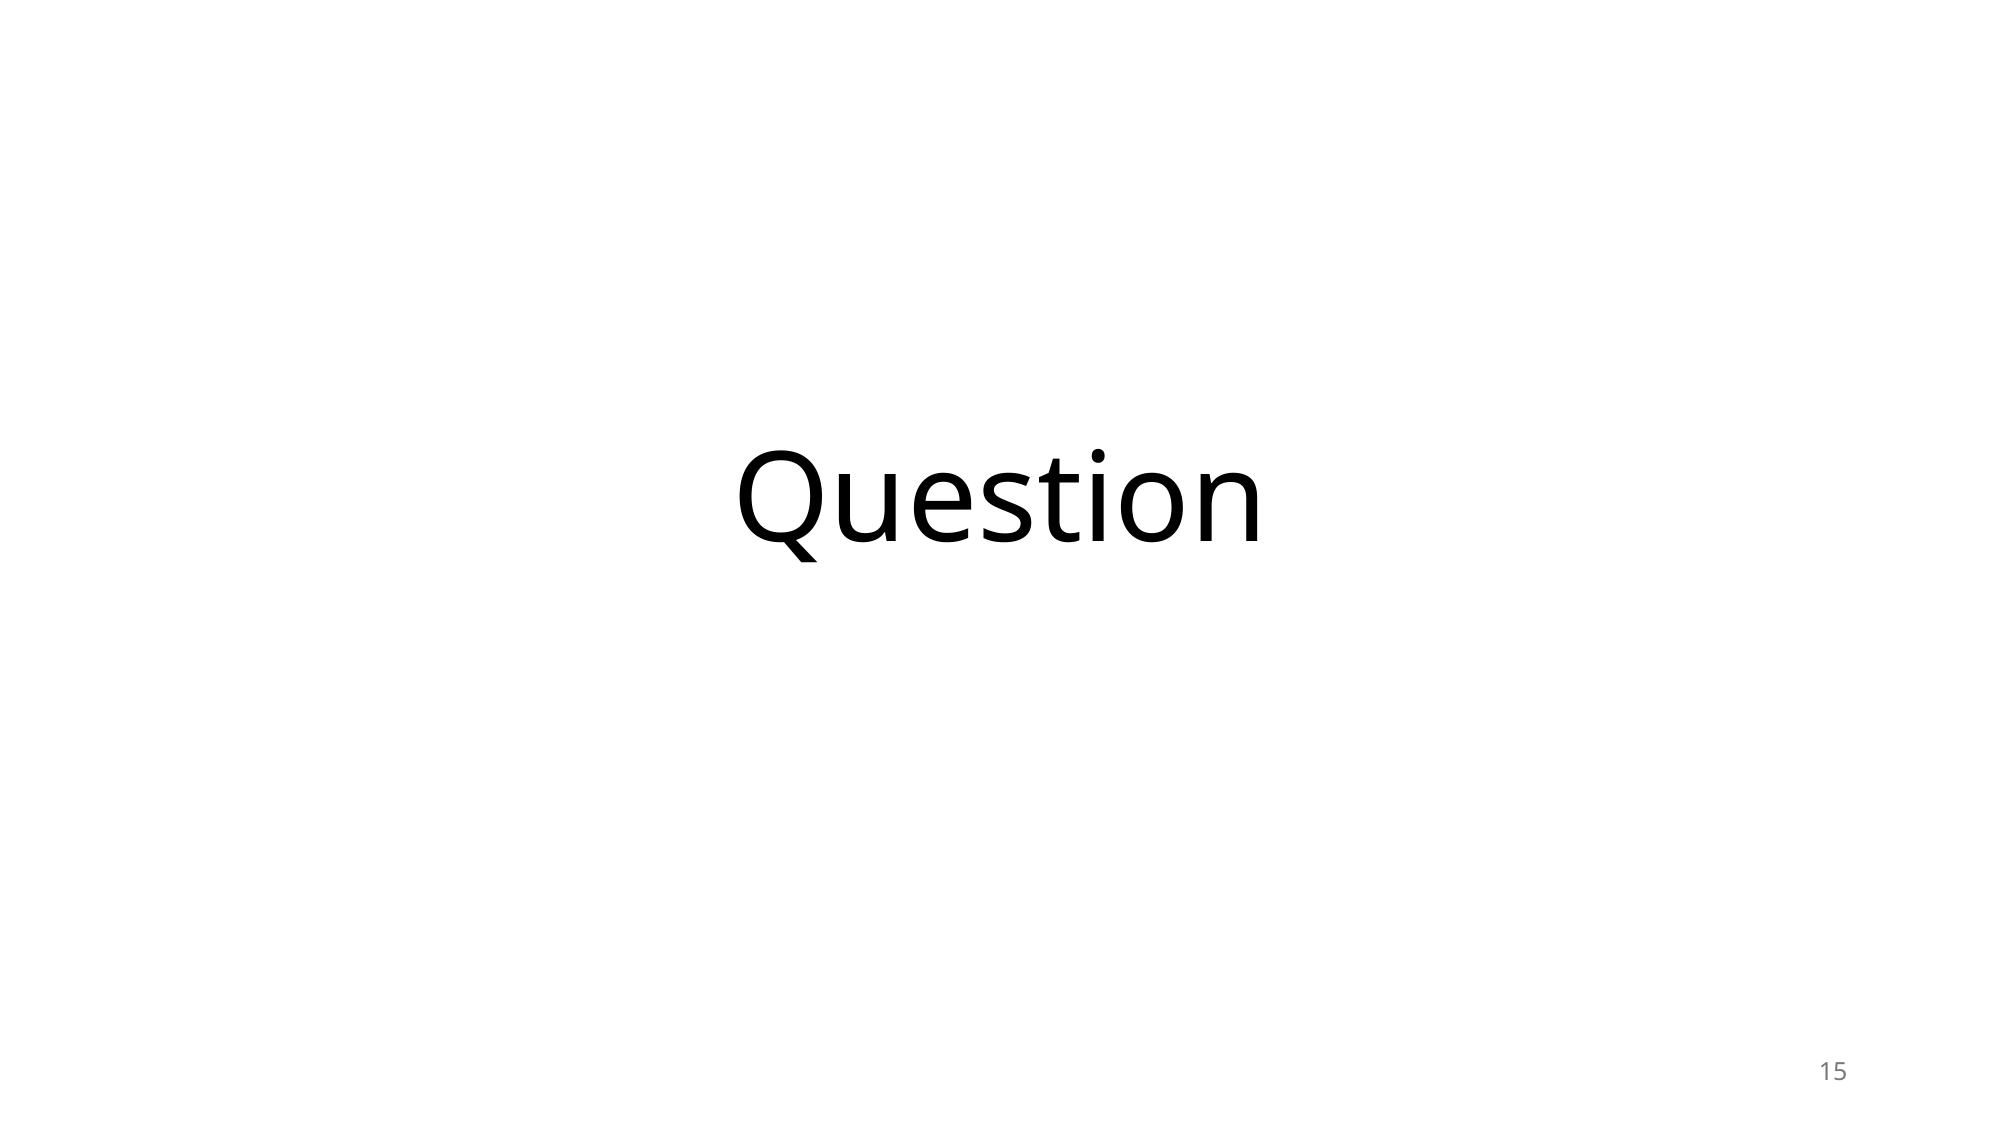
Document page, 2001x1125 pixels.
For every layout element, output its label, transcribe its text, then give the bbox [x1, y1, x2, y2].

slide_number 15 [1412, 1042, 1863, 1103]
title Question [249, 184, 1750, 576]
